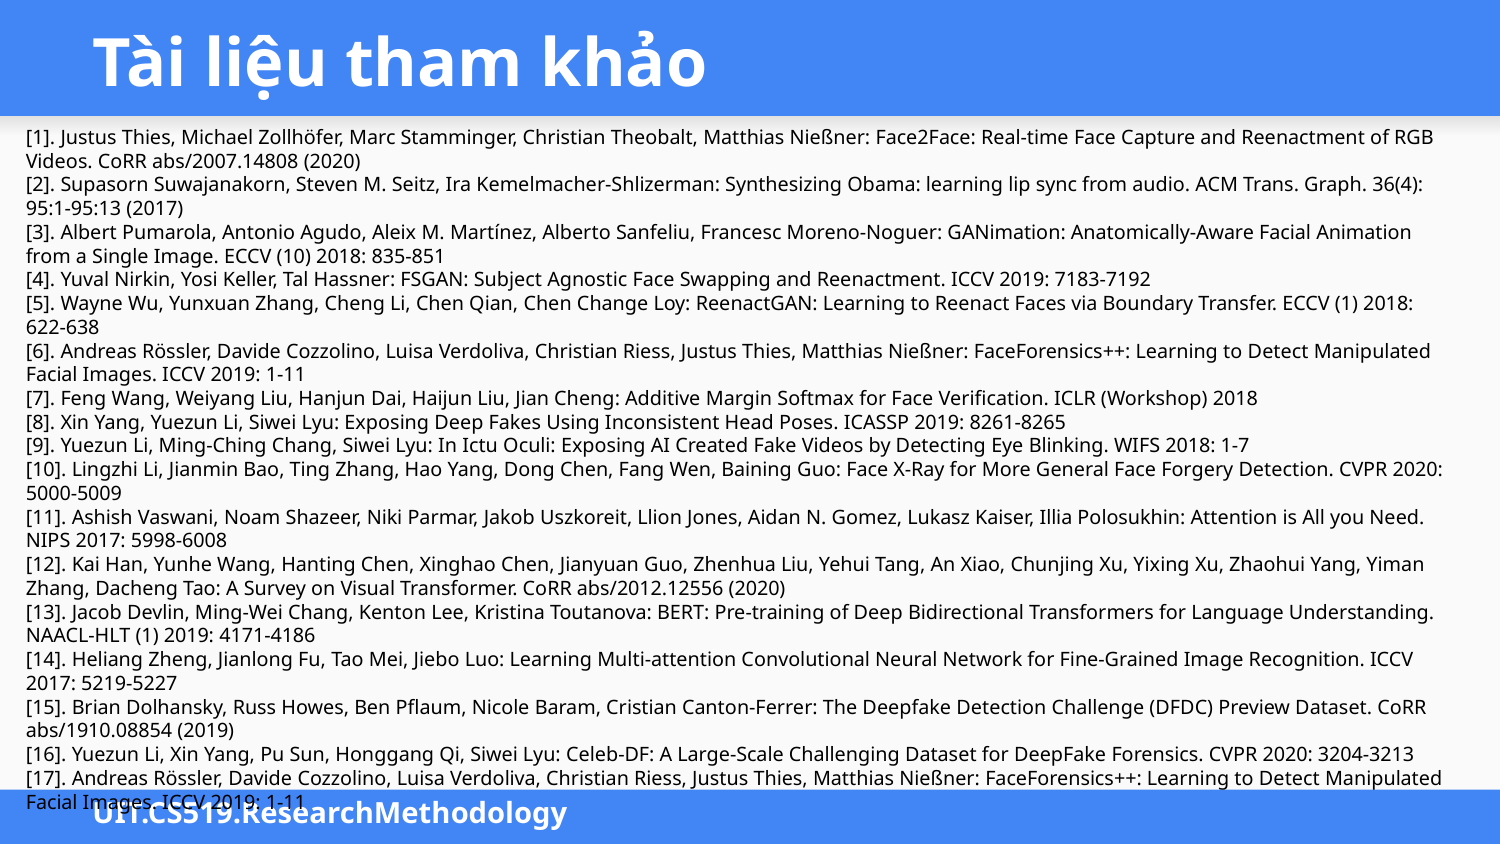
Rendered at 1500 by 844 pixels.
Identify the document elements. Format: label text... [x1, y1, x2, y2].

title Tài liệu tham khảo [77, 0, 1427, 109]
list [1]. Justus Thies, Michael Zollhöfer, Marc Stamminger, Christian Theobalt, Matthias Nießner: Face2Face: Real-time Face Capture and Reenactment of RGB Videos. CoRR abs/2007.14808 (2020) [2]. Supasorn Suwajanakorn, Steven M. Seitz, Ira Kemelmacher-Shlizerman: Synthesizing Obama: learning lip sync from audio. ACM Trans. Graph. 36(4): 95:1-95:13 (2017) [3]. Albert Pumarola, Antonio Agudo, Aleix M. Martínez, Alberto Sanfeliu, Francesc Moreno-Noguer: GANimation: Anatomically-Aware Facial Animation from a Single Image. ECCV (10) 2018: 835-851 [4]. Yuval Nirkin, Yosi Keller, Tal Hassner: FSGAN: Subject Agnostic Face Swapping and Reenactment. ICCV 2019: 7183-7192 [5]. Wayne Wu, Yunxuan Zhang, Cheng Li, Chen Qian, Chen Change Loy: ReenactGAN: Learning to Reenact Faces via Boundary Transfer. ECCV (1) 2018: 622-638 [6]. Andreas Rössler, Davide Cozzolino, Luisa Verdoliva, Christian Riess, Justus Thies, Matthias Nießner: FaceForensics++: Learning to Detect Manipulated Facial Images. ICCV 2019: 1-11 [7]. Feng Wang, Weiyang Liu, Hanjun Dai, Haijun Liu, Jian Cheng: Additive Margin Softmax for Face Verification. ICLR (Workshop) 2018 [8]. Xin Yang, Yuezun Li, Siwei Lyu: Exposing Deep Fakes Using Inconsistent Head Poses. ICASSP 2019: 8261-8265 [9]. Yuezun Li, Ming-Ching Chang, Siwei Lyu: In Ictu Oculi: Exposing AI Created Fake Videos by Detecting Eye Blinking. WIFS 2018: 1-7 [10]. Lingzhi Li, Jianmin Bao, Ting Zhang, Hao Yang, Dong Chen, Fang Wen, Baining Guo: Face X-Ray for More General Face Forgery Detection. CVPR 2020: 5000-5009 [11]. Ashish Vaswani, Noam Shazeer, Niki Parmar, Jakob Uszkoreit, Llion Jones, Aidan N. Gomez, Lukasz Kaiser, Illia Polosukhin: Attention is All you Need. NIPS 2017: 5998-6008 [12]. Kai Han, Yunhe Wang, Hanting Chen, Xinghao Chen, Jianyuan Guo, Zhenhua Liu, Yehui Tang, An Xiao, Chunjing Xu, Yixing Xu, Zhaohui Yang, Yiman Zhang, Dacheng Tao: A Survey on Visual Transformer. CoRR abs/2012.12556 (2020) [13]. Jacob Devlin, Ming-Wei Chang, Kenton Lee, Kristina Toutanova: BERT: Pre-training of Deep Bidirectional Transformers for Language Understanding. NAACL-HLT (1) 2019: 4171-4186 [14]. Heliang Zheng, Jianlong Fu, Tao Mei, Jiebo Luo: Learning Multi-attention Convolutional Neural Network for Fine-Grained Image Recognition. ICCV 2017: 5219-5227 [15]. Brian Dolhansky, Russ Howes, Ben Pflaum, Nicole Baram, Cristian Canton-Ferrer: The Deepfake Detection Challenge (DFDC) Preview Dataset. CoRR abs/1910.08854 (2019) [16]. Yuezun Li, Xin Yang, Pu Sun, Honggang Qi, Siwei Lyu: Celeb-DF: A Large-Scale Challenging Dataset for DeepFake Forensics. CVPR 2020: 3204-3213 [17]. Andreas Rössler, Davide Cozzolino, Luisa Verdoliva, Christian Riess, Justus Thies, Matthias Nießner: FaceForensics++: Learning to Detect Manipulated Facial Images. ICCV 2019: 1-11 [10, 109, 1471, 791]
